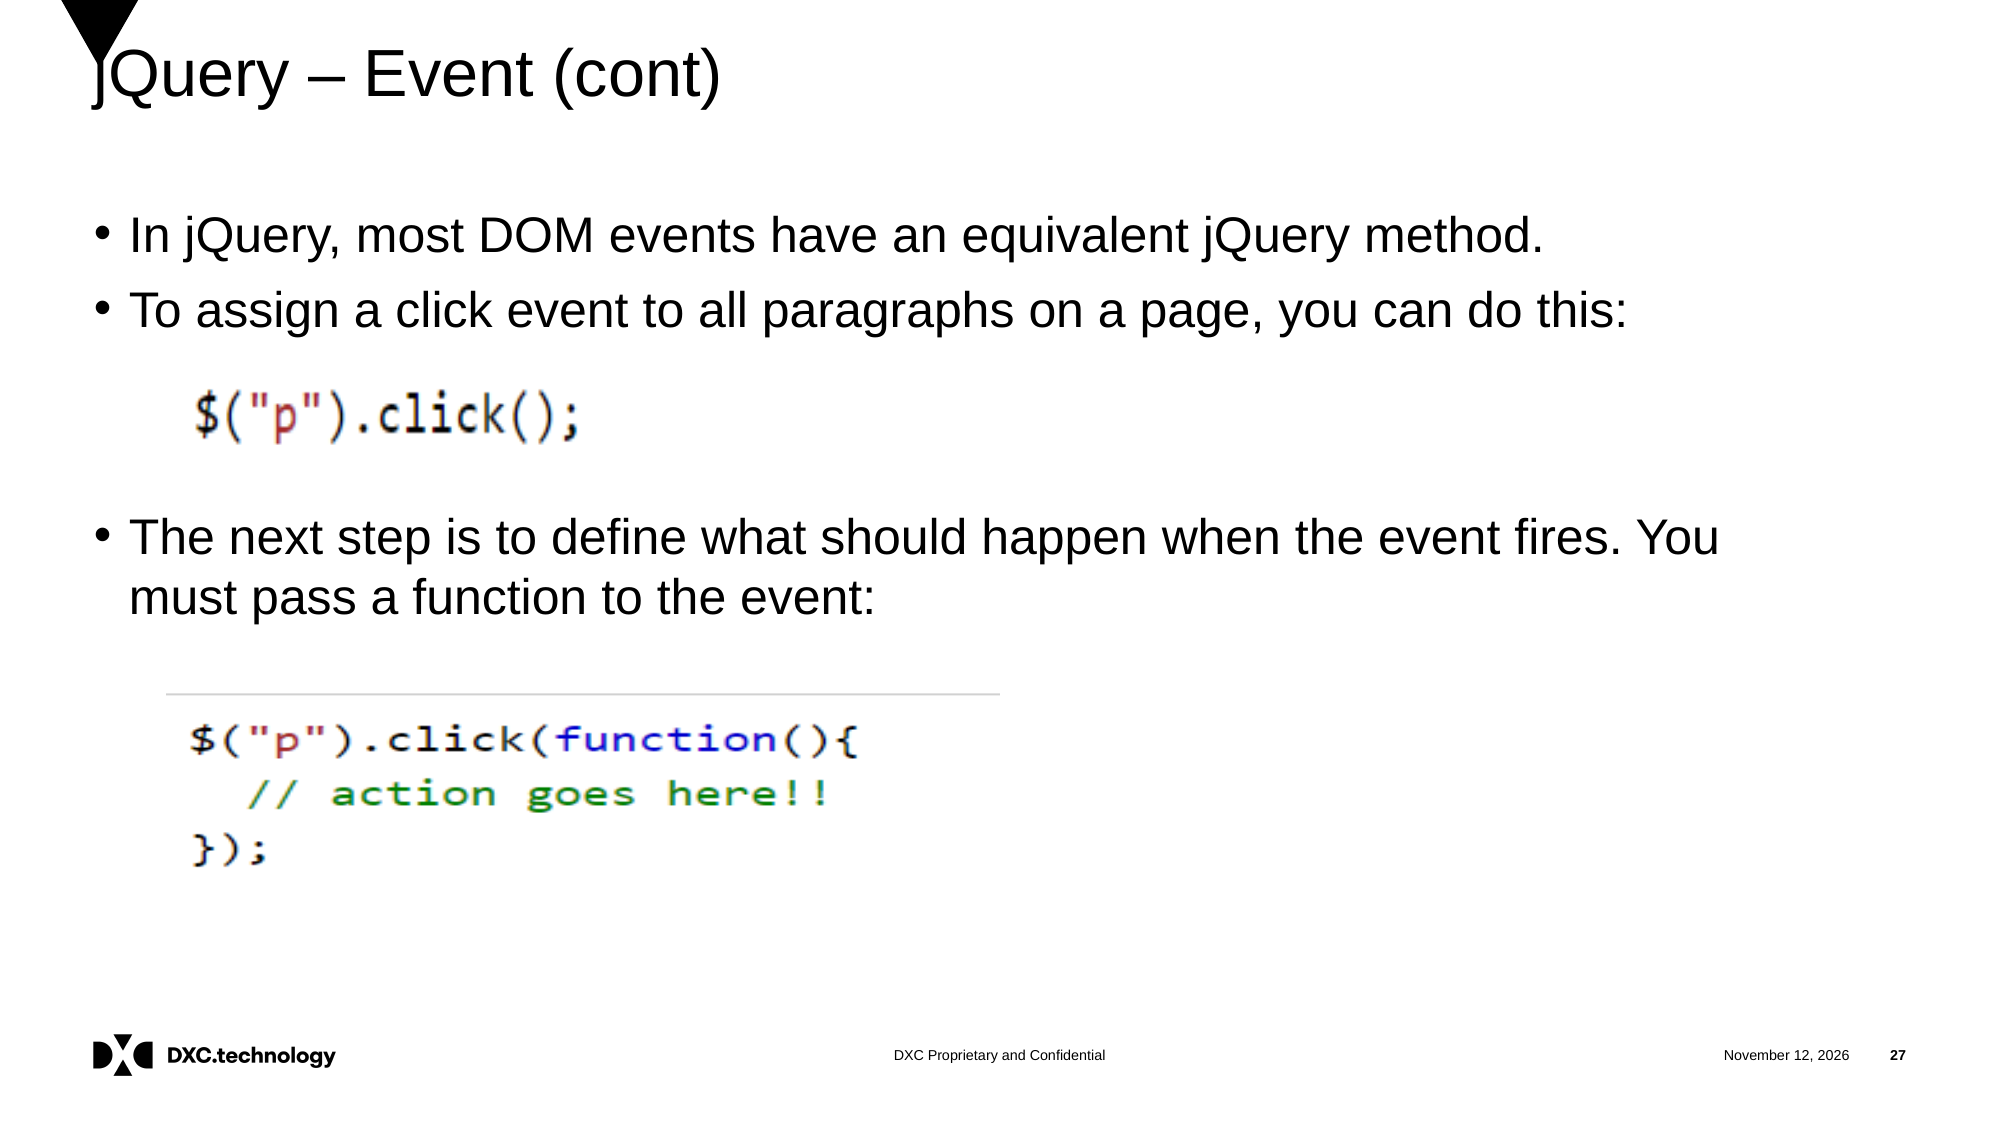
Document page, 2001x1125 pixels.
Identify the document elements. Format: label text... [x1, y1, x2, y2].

list In jQuery, most DOM events have an equivalent jQuery method. To assign a click event to all paragraphs on a page, you can do this: The next step is to define what should happen when the event fires. You must pass a function to the event: [93, 202, 1759, 982]
title jQuery – Event (cont) [93, 42, 1907, 237]
picture [166, 348, 738, 482]
picture [166, 692, 1000, 887]
